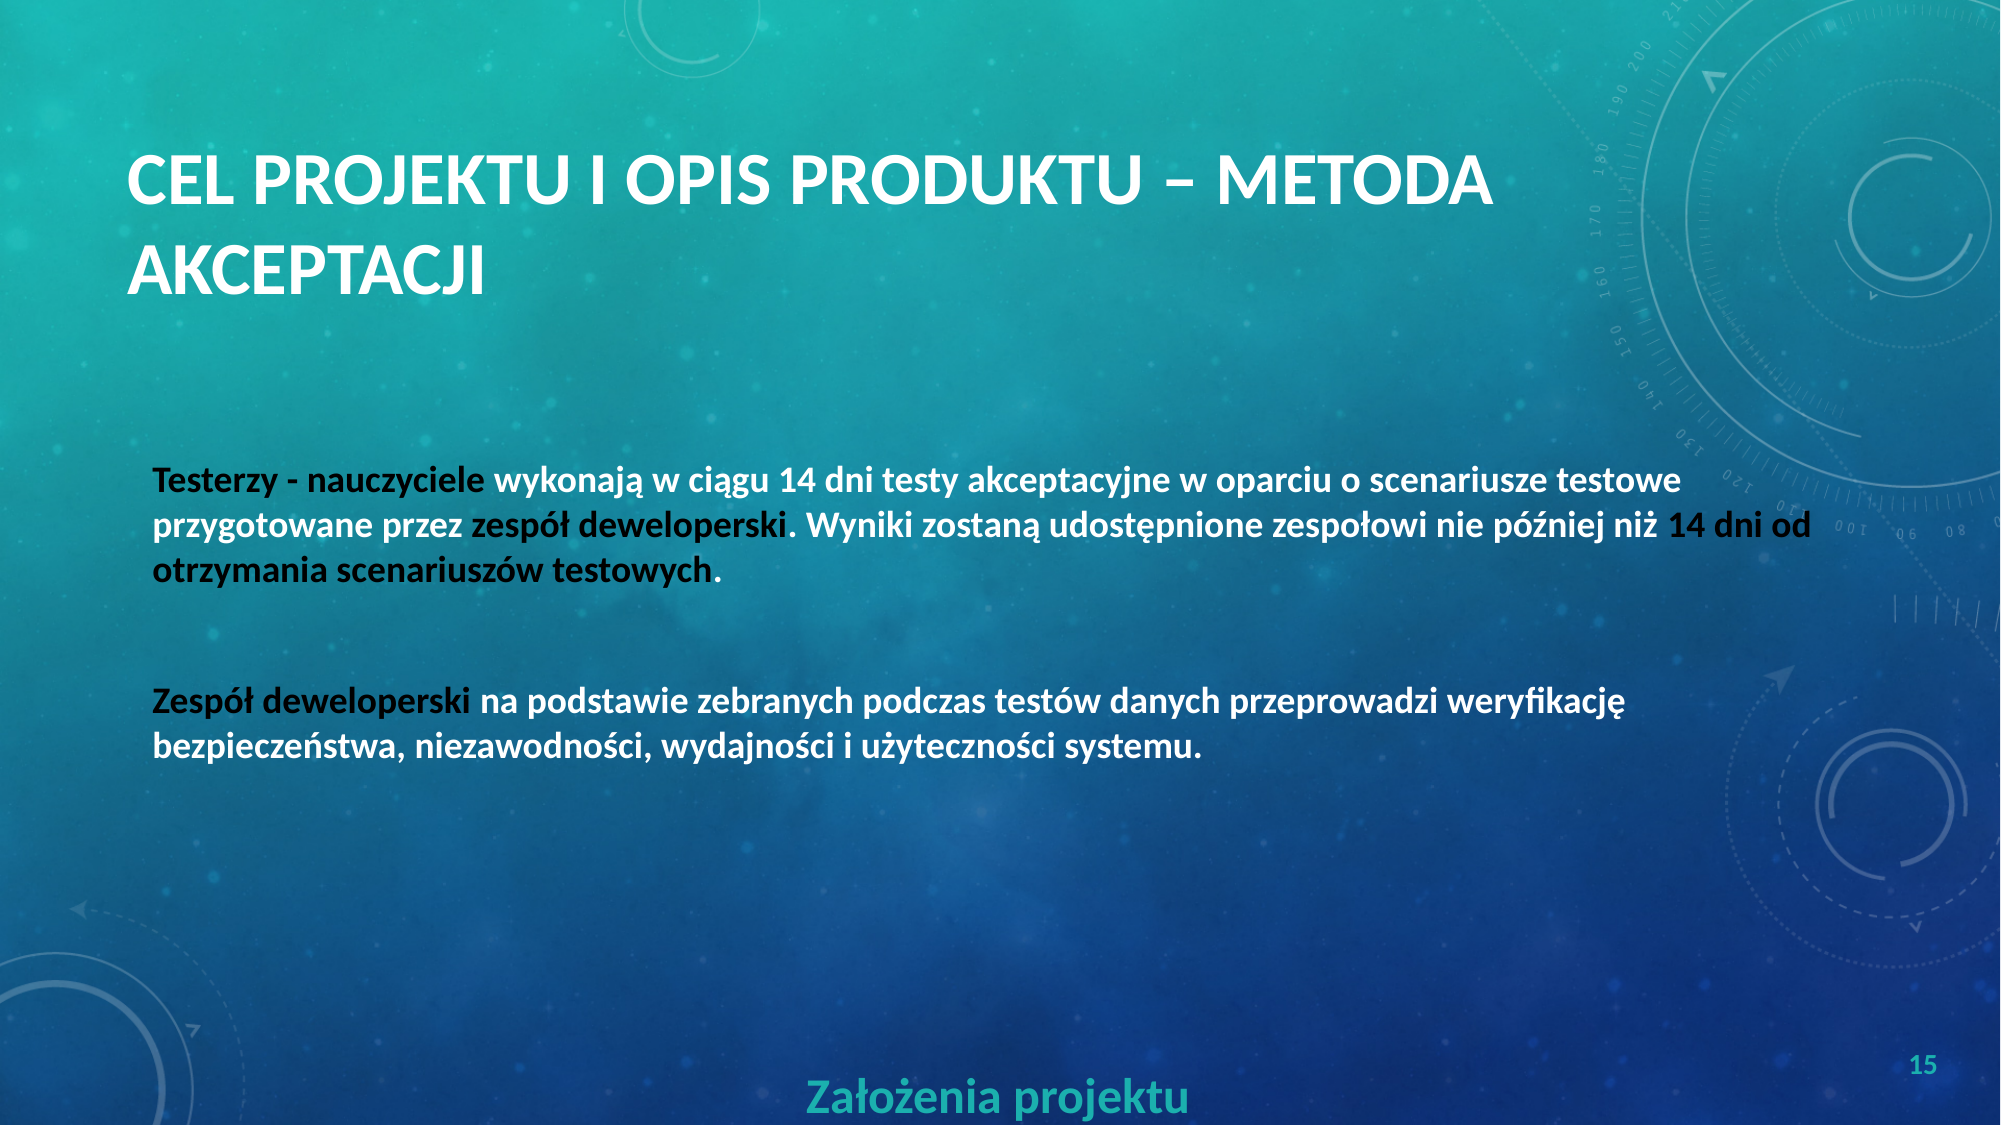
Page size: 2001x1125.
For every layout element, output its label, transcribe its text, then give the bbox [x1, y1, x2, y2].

list Testerzy - nauczyciele wykonają w ciągu 14 dni testy akceptacyjne w oparciu o scenariusze testowe przygotowane przez zespół deweloperski. Wyniki zostaną udostępnione zespołowi nie później niż 14 dni od otrzymania scenariuszów testowych. Zespół deweloperski na podstawie zebranych podczas testów danych przeprowadzi weryfikację bezpieczeństwa, niezawodności, wydajności i użyteczności systemu. [137, 343, 1863, 878]
slide_number 15 [1862, 1032, 1953, 1094]
title Cel projektu i opis produktu – metoda akceptacji [112, 99, 1775, 339]
footer Założenia projektu [791, 1062, 1209, 1125]
picture [0, 0, 2001, 1125]
